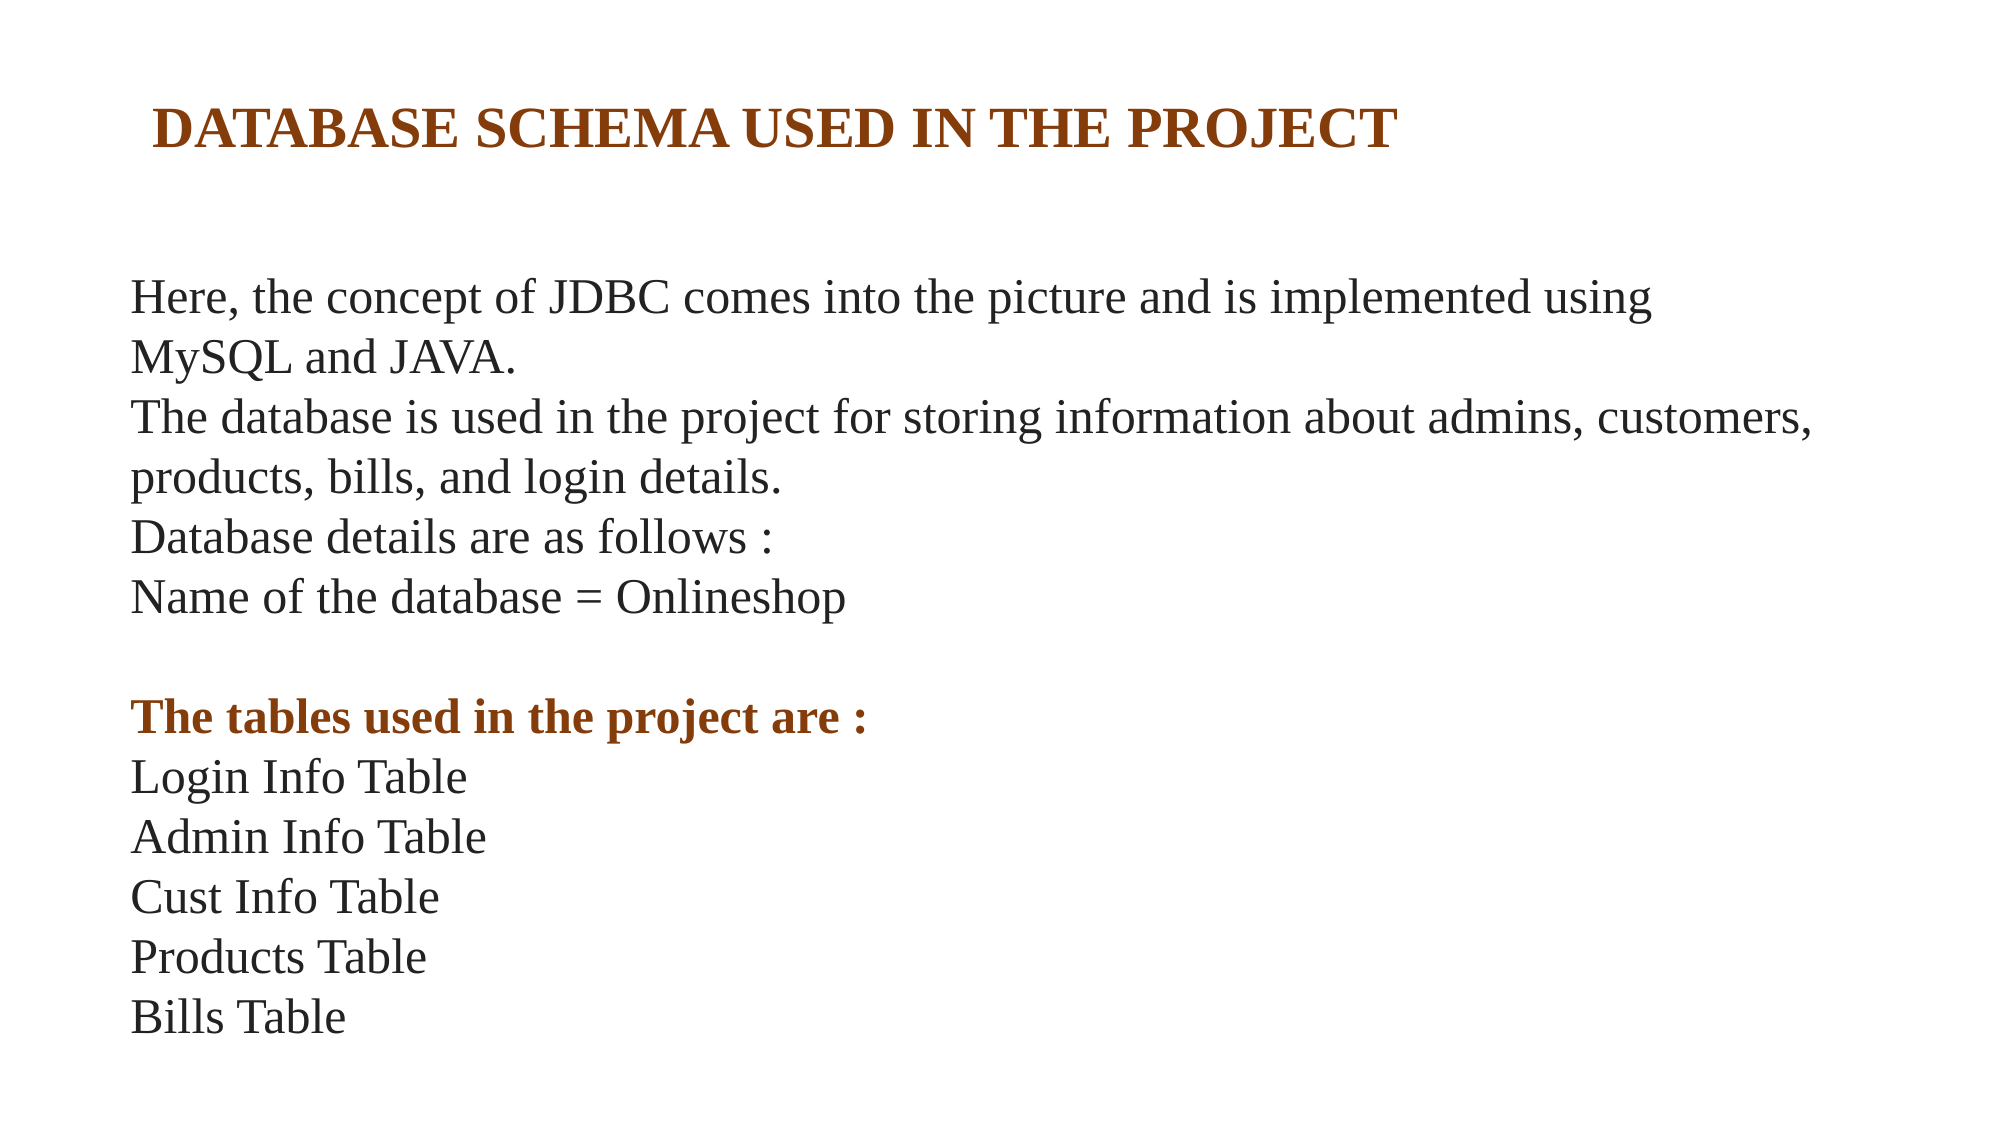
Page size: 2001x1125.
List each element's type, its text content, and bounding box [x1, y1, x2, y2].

list Here, the concept of JDBC comes into the picture and is implemented using MySQL and JAVA. The database is used in the project for storing information about admins, customers, products, bills, and login details. Database details are as follows : Name of the database = Onlineshop The tables used in the project are : Login Info Table Admin Info Table Cust Info Table Products Table Bills Table [115, 255, 1841, 1111]
title DATABASE SCHEMA USED IN THE PROJECT [137, 59, 1863, 205]
